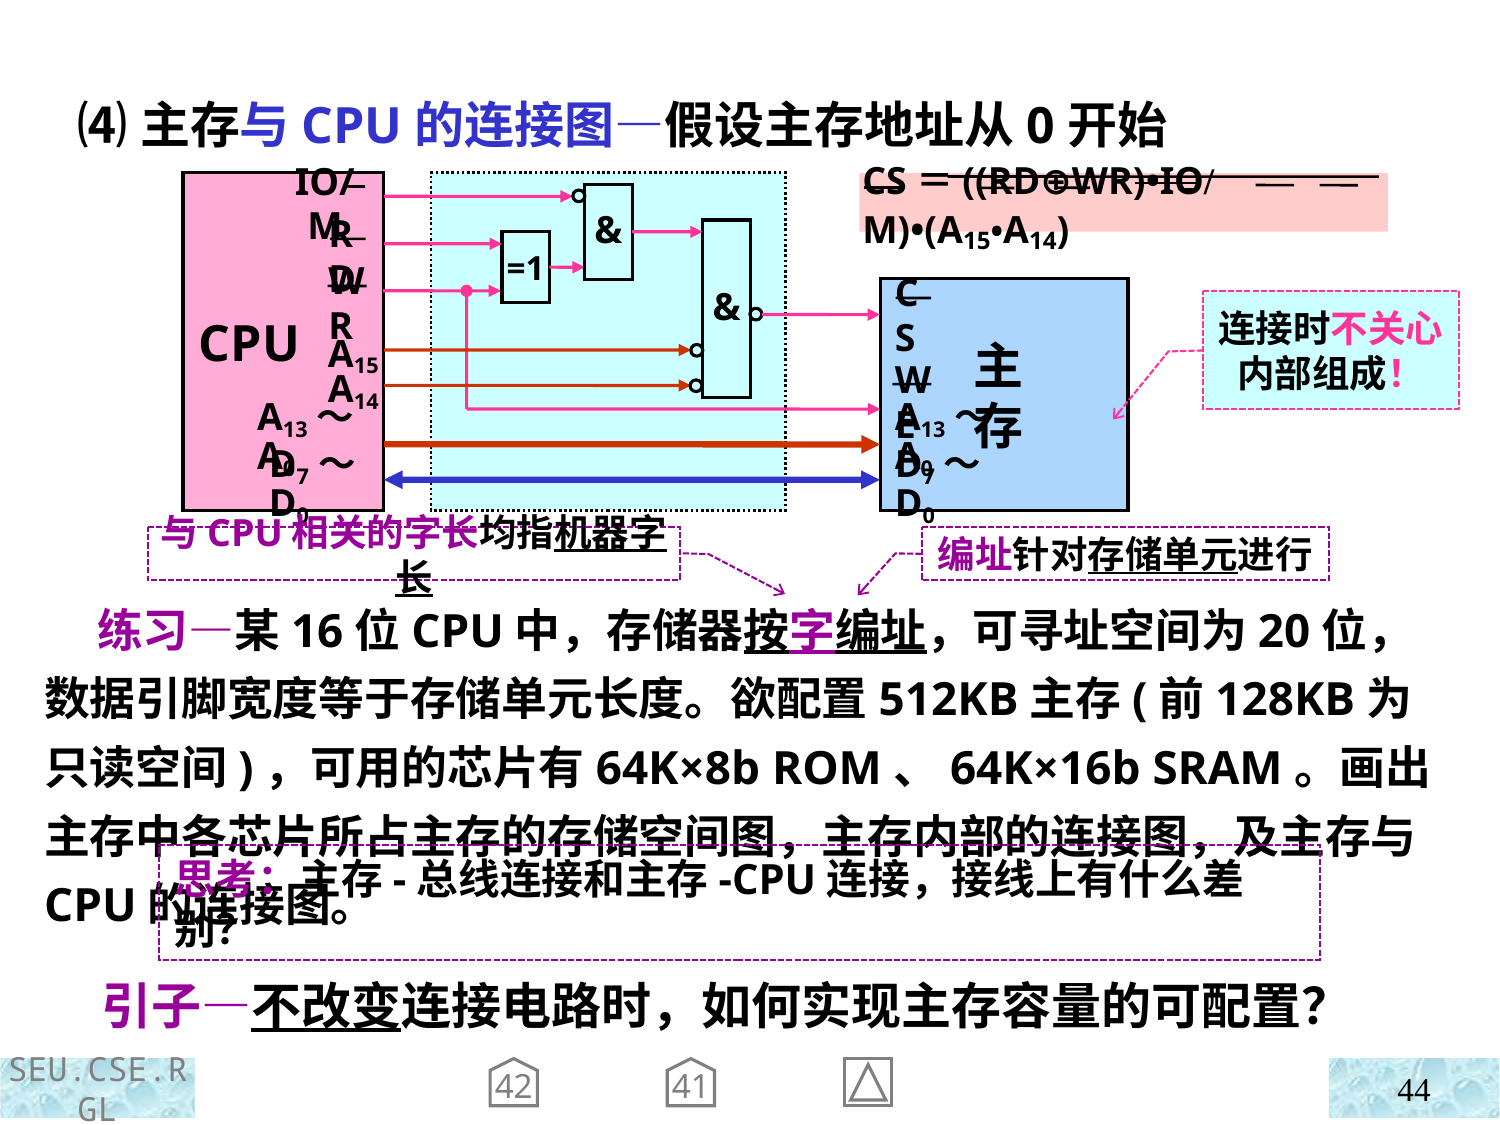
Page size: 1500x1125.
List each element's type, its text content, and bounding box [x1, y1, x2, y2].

text_box 思考：主存-总线连接和主存-CPU连接，接线上有什么差别？ [159, 845, 1320, 960]
text_box 编址针对存储单元进行 [857, 553, 903, 596]
text_box 编址针对存储单元进行 [910, 527, 1329, 581]
text_box 42 [490, 1058, 538, 1106]
text_box 41 [667, 1058, 715, 1106]
text_box 引子—不改变连接电路时，如何实现主存容量的可配置？ [29, 952, 1471, 1042]
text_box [383, 219, 881, 398]
text_box [844, 1058, 892, 1106]
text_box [859, 172, 1389, 232]
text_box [182, 172, 1129, 511]
text_box 与CPU相关的字长均指机器字长 [147, 527, 680, 581]
slide_number 44 [1328, 1058, 1500, 1118]
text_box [466, 406, 881, 410]
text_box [382, 184, 704, 303]
text_box 连接时不关心内部组成！ [1198, 290, 1459, 409]
text_box [0, 1058, 195, 1118]
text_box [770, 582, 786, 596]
text_box 练习—某16位CPU中，存储器按字编址，可寻址空间为20位，数据引脚宽度等于存储单元长度。欲配置512KB主存(前128KB为只读空间)，可用的芯片有64K×8b ROM、64K×16b SRAM。画出主存中各芯片所占主存的存储空间图，主存内部的连接图，及主存与CPU的连接图。 [29, 580, 1471, 939]
text_box ⑷主存与CPU的连接图—假设主存地址从0开始 [29, 70, 1483, 161]
